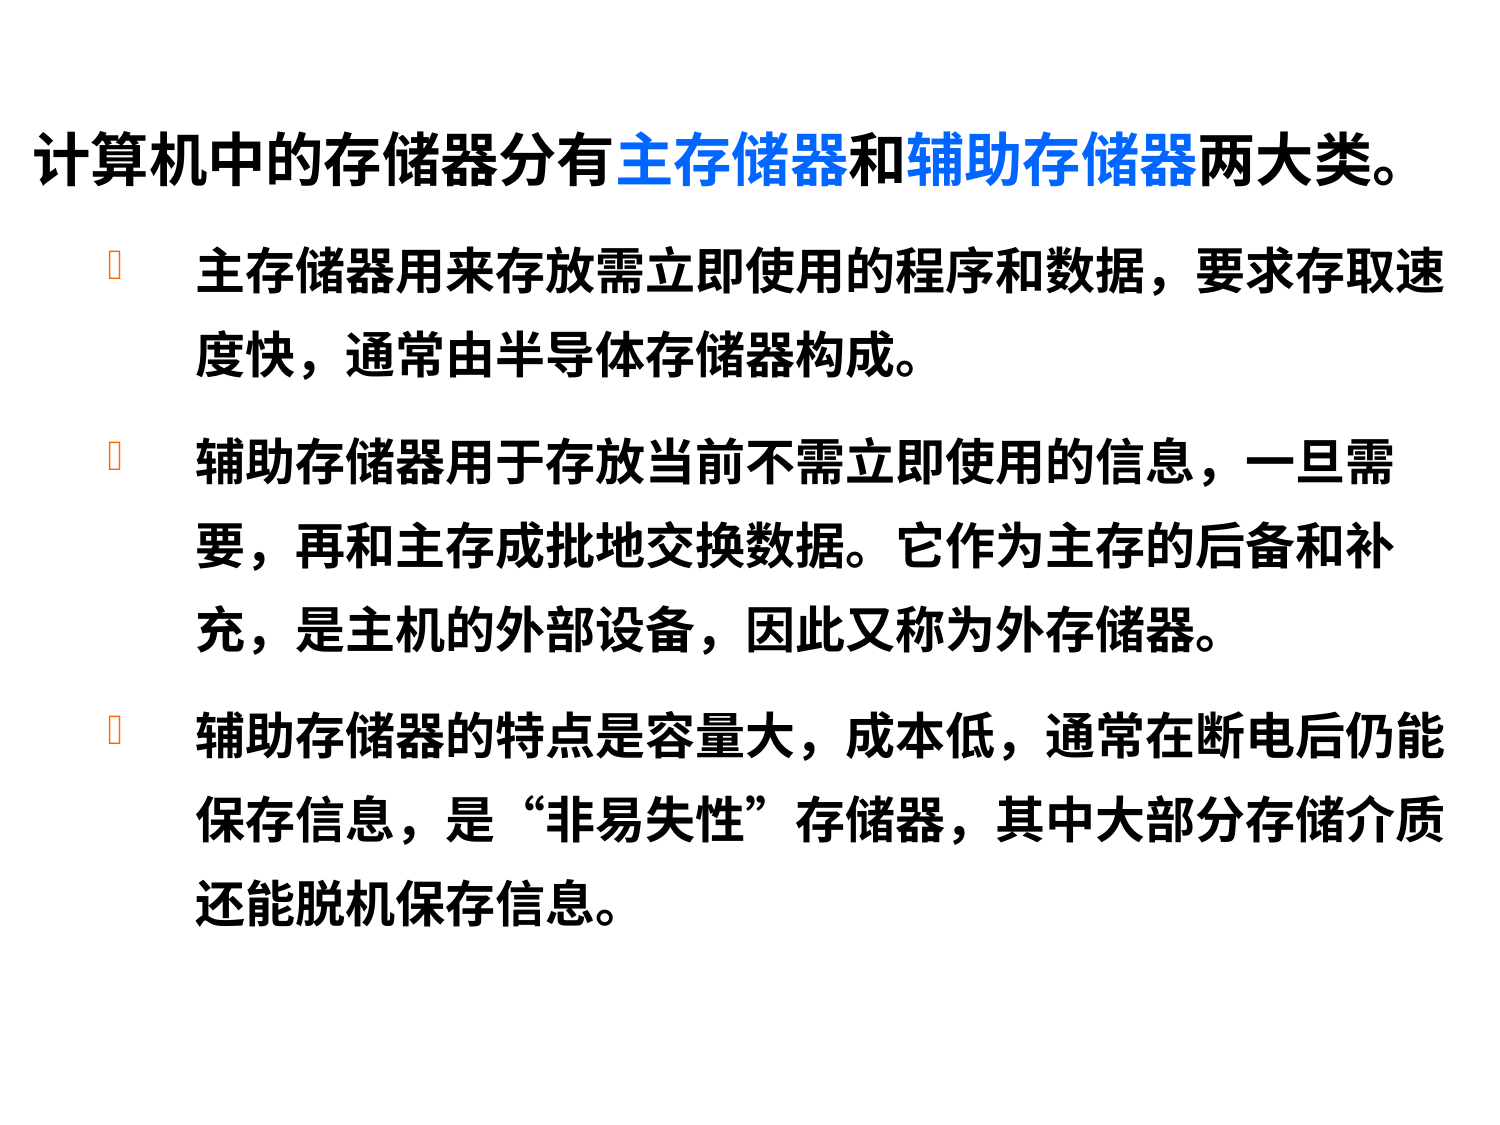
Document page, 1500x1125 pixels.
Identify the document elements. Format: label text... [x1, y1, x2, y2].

list 计算机中的存储器分有主存储器和辅助存储器两大类。 主存储器用来存放需立即使用的程序和数据，要求存取速度快，通常由半导体存储器构成。 辅助存储器用于存放当前不需立即使用的信息，一旦需要，再和主存成批地交换数据。它作为主存的后备和补充，是主机的外部设备，因此又称为外存储器。 辅助存储器的特点是容量大，成本低，通常在断电后仍能保存信息，是“非易失性”存储器，其中大部分存储介质还能脱机保存信息。 [17, 101, 1468, 1038]
